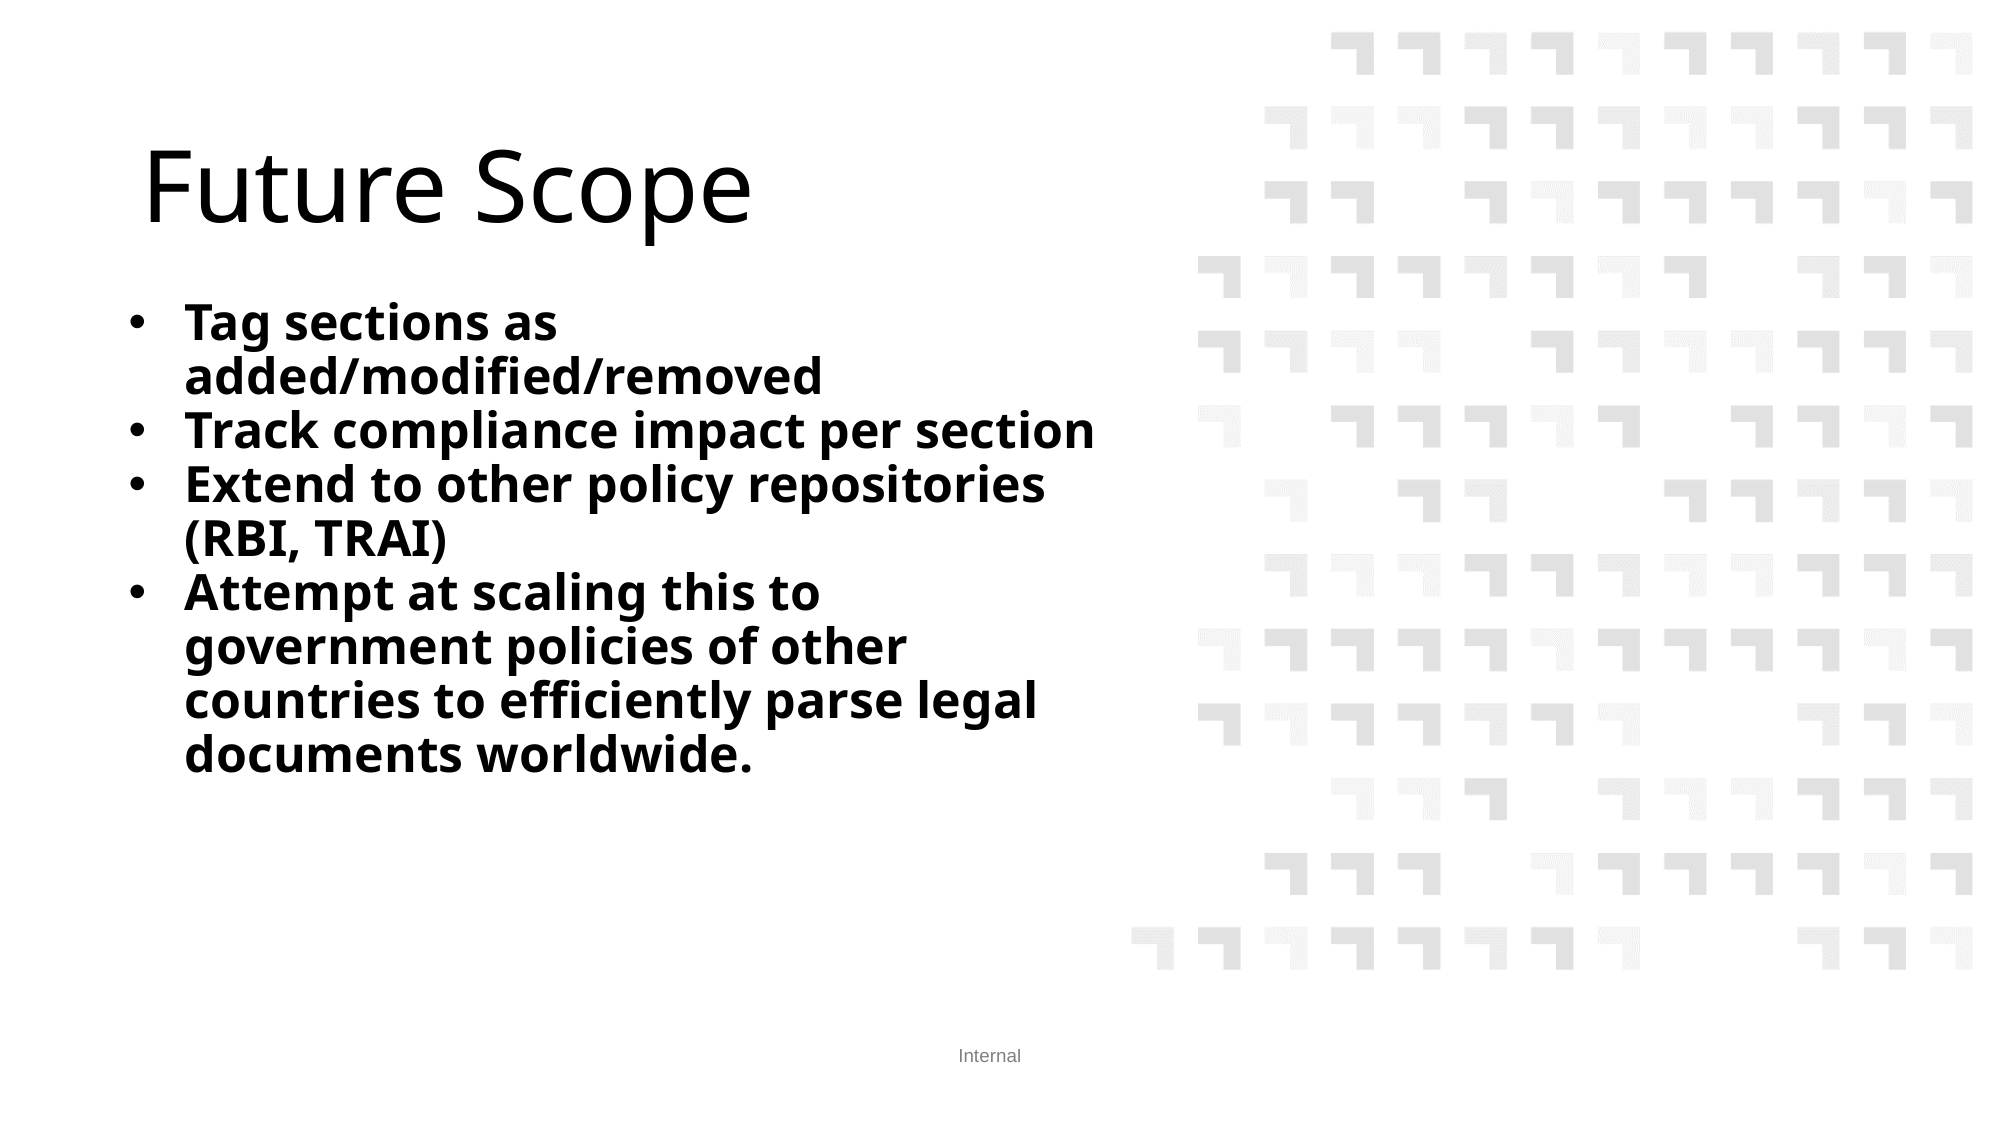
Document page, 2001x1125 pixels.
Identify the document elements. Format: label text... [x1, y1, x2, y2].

title Future Scope [125, 104, 1125, 277]
picture [975, 0, 2000, 988]
subtitle Tag sections as added/modified/removed Track compliance impact per section Extend to other policy repositories (RBI, TRAI) Attempt at scaling this to government policies of other countries to efficiently parse legal documents worldwide. [128, 297, 1127, 1006]
